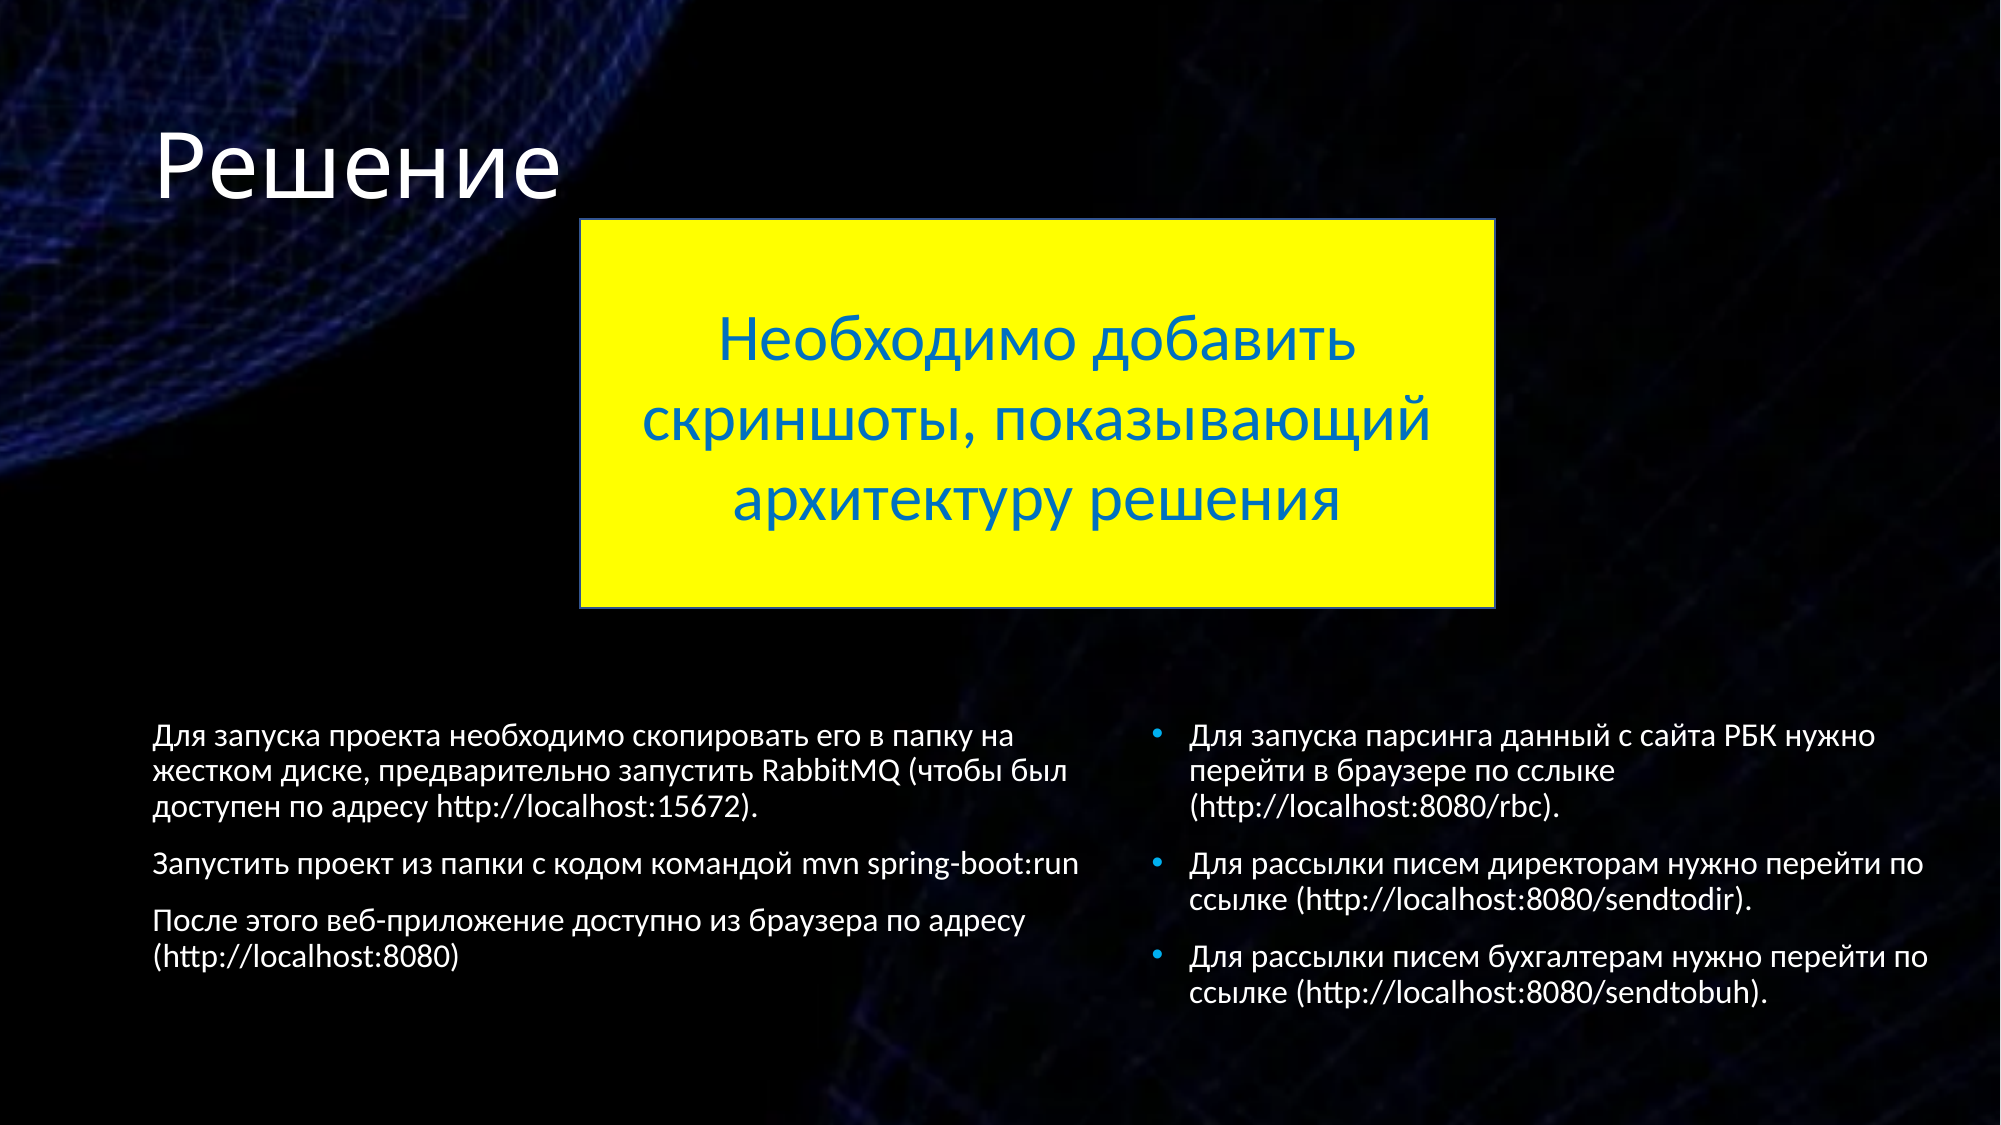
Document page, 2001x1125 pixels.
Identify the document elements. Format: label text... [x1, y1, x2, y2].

text_box Для запуска парсинга данный с сайта РБК нужно перейти в браузере по сслыке (http://localhost:8080/rbc). Для рассылки писем директорам нужно перейти по ссылке (http://localhost:8080/sendtodir). Для рассылки писем бухгалтерам нужно перейти по ссылке (http://localhost:8080/sendtobuh). [1136, 709, 2000, 1044]
picture [0, 0, 2001, 1125]
list Для запуска проекта необходимо скопировать его в папку на жестком диске, предварительно запустить RabbitMQ (чтобы был доступен по адресу http://localhost:15672). Запустить проект из папки с кодом командой mvn spring-boot:run После этого веб-приложение доступно из браузера по адресу (http://localhost:8080) [137, 709, 1106, 975]
text_box Необходимо добавить скриншоты, показывающий архитектуру решения [579, 218, 1496, 609]
title Решение [137, 59, 1863, 278]
